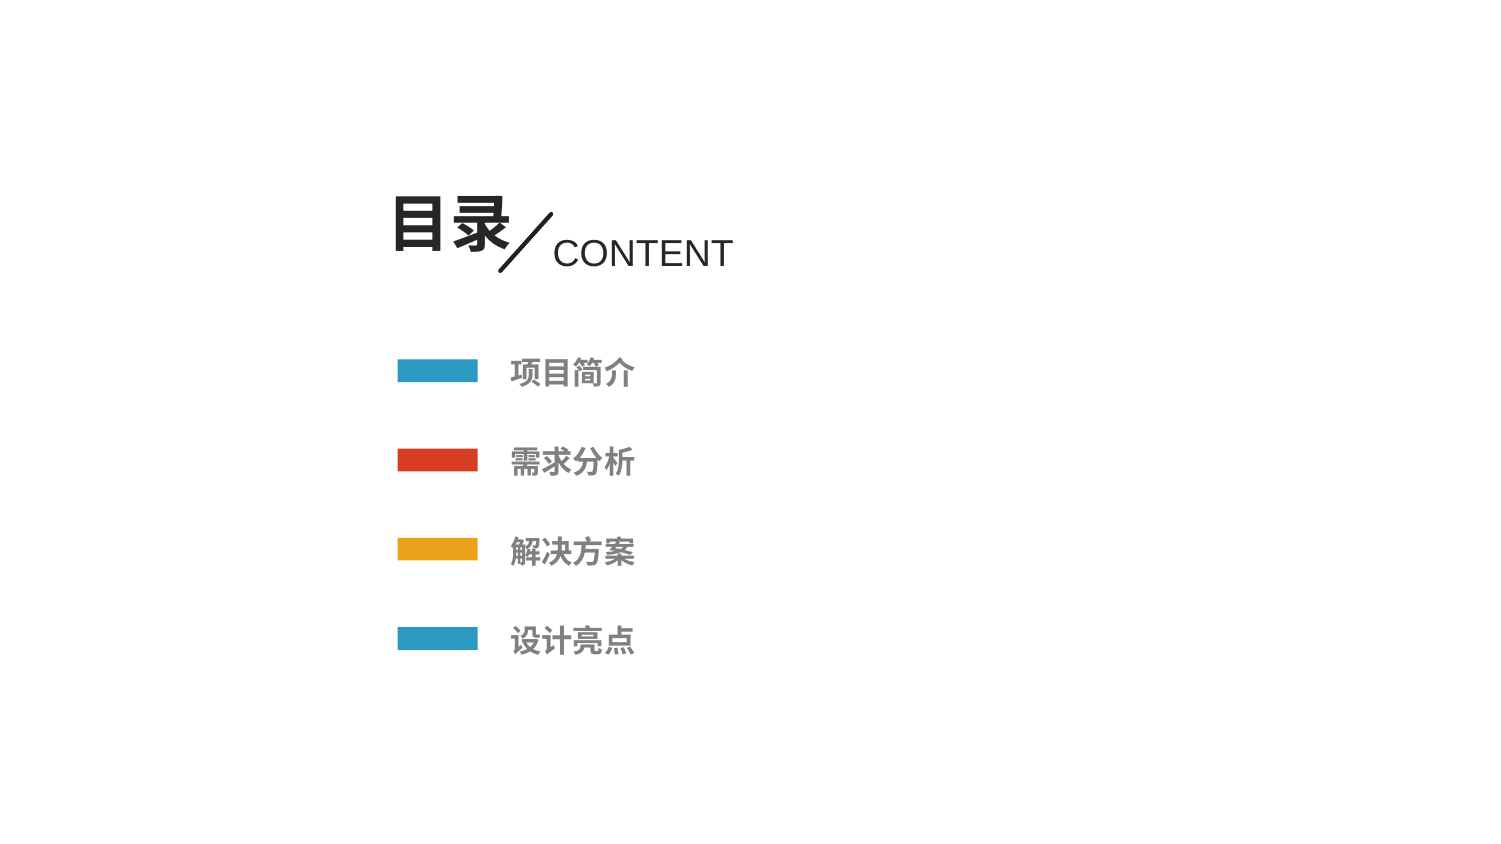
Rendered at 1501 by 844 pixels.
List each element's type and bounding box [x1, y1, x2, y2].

text_box [372, 176, 750, 283]
text_box [397, 435, 651, 489]
text_box [397, 613, 651, 667]
text_box [397, 524, 651, 578]
text_box [397, 346, 733, 399]
